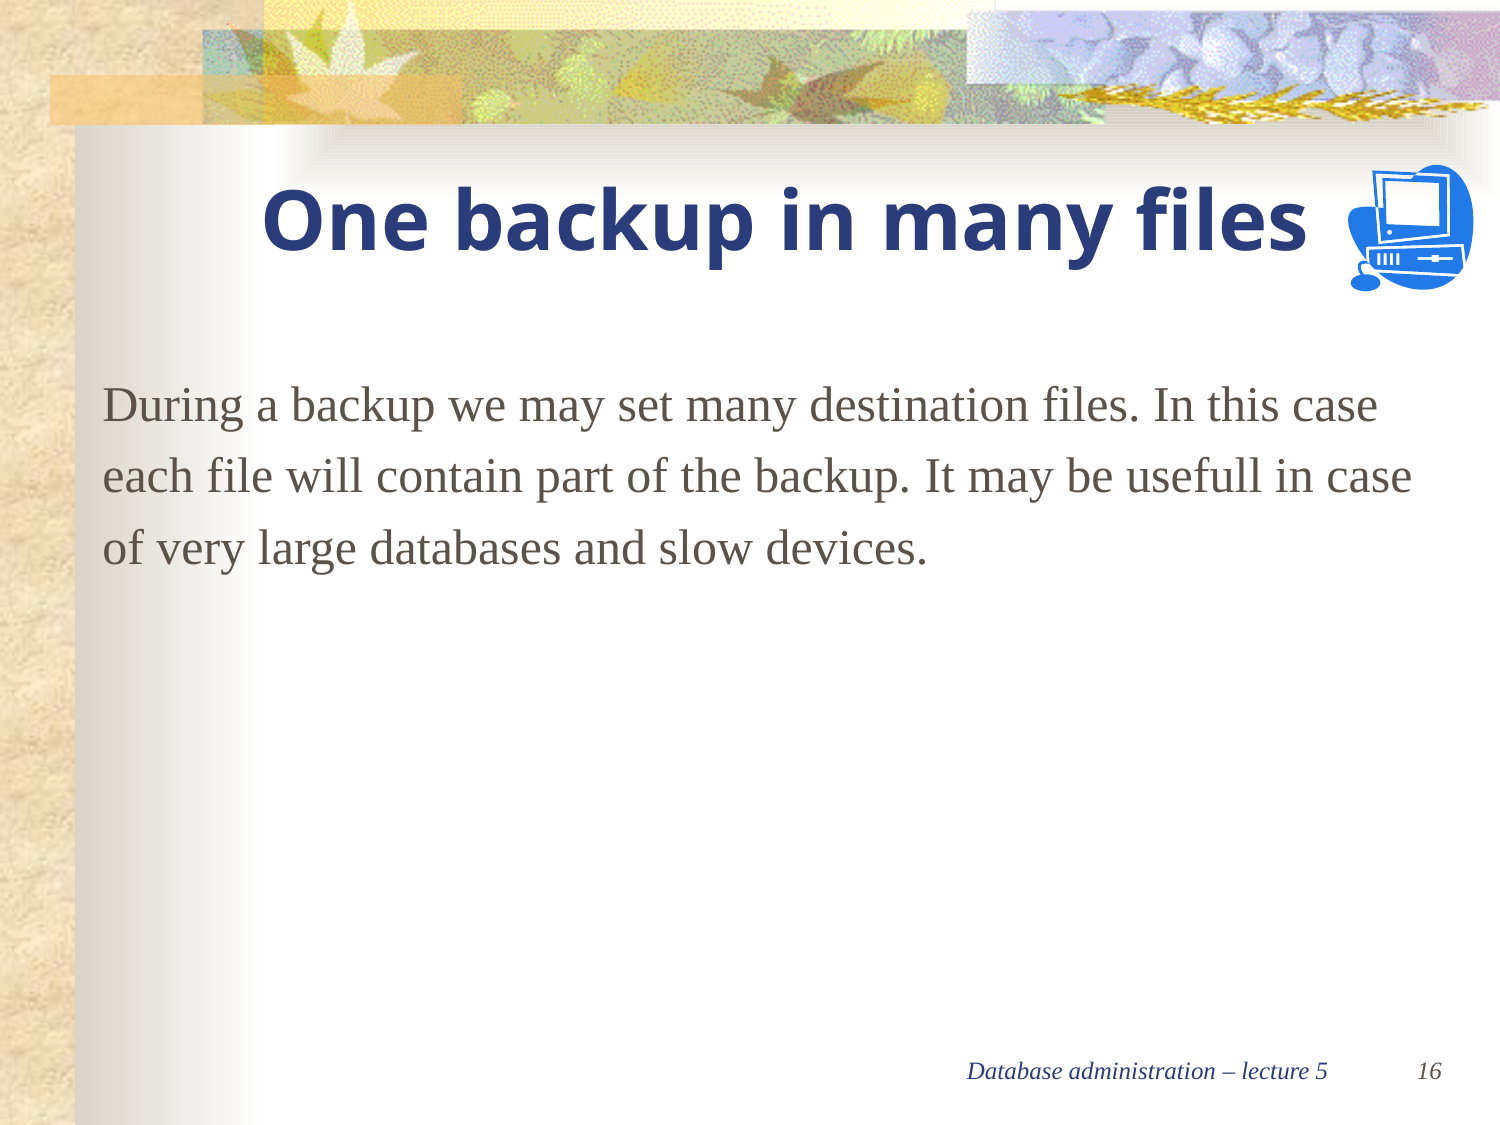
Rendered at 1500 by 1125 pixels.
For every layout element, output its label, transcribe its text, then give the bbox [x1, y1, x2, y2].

title One backup in many files [93, 87, 1477, 276]
picture [1347, 163, 1477, 292]
text_box During a backup we may set many destination files. In this case each file will contain part of the backup. It may be usefull in case of very large databases and slow devices. [87, 351, 1463, 583]
picture [0, 0, 1500, 1125]
